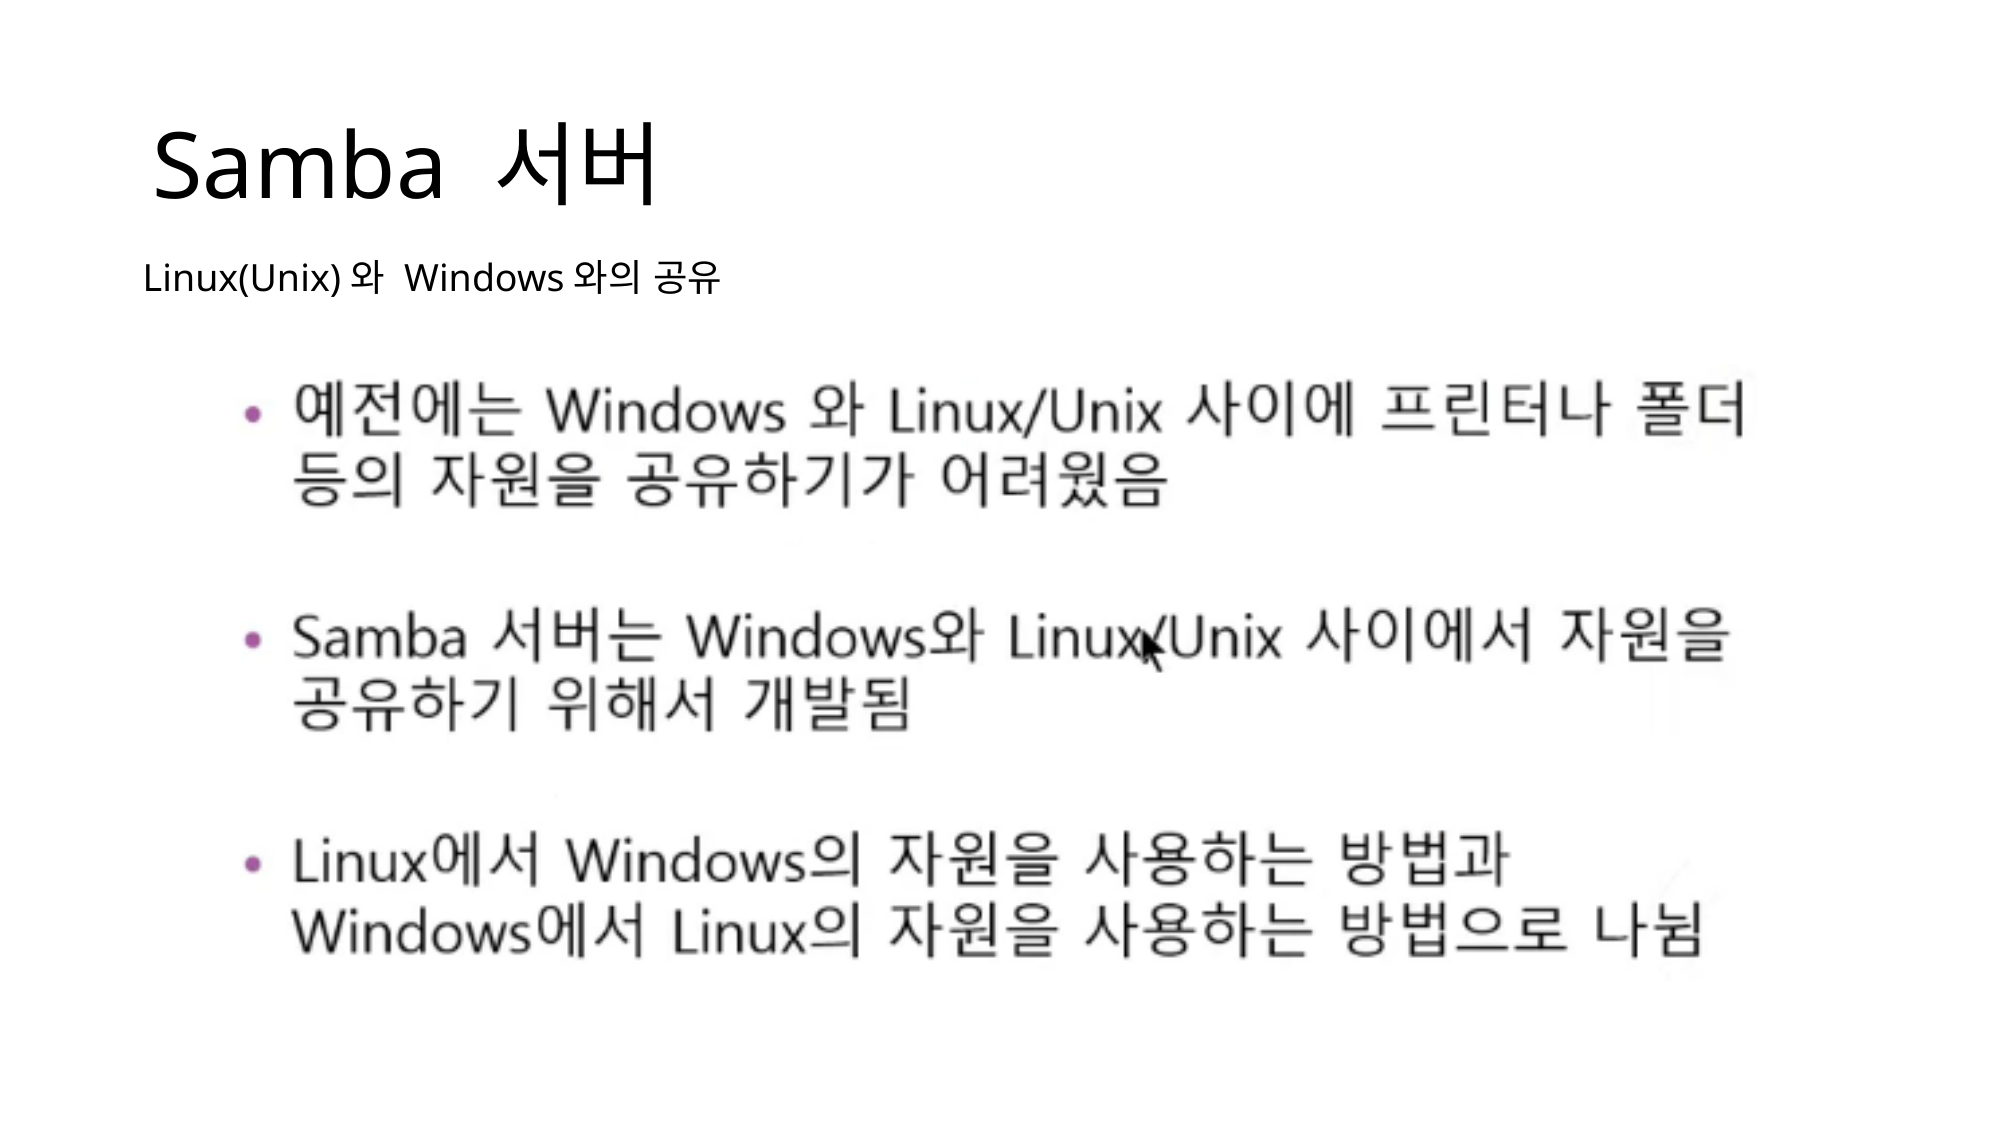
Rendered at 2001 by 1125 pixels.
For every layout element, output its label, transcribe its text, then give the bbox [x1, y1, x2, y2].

text_box Linux(Unix)와 Windows와의 공유 [128, 246, 737, 307]
title Samba 서버 [137, 59, 1863, 278]
picture [225, 364, 1775, 982]
